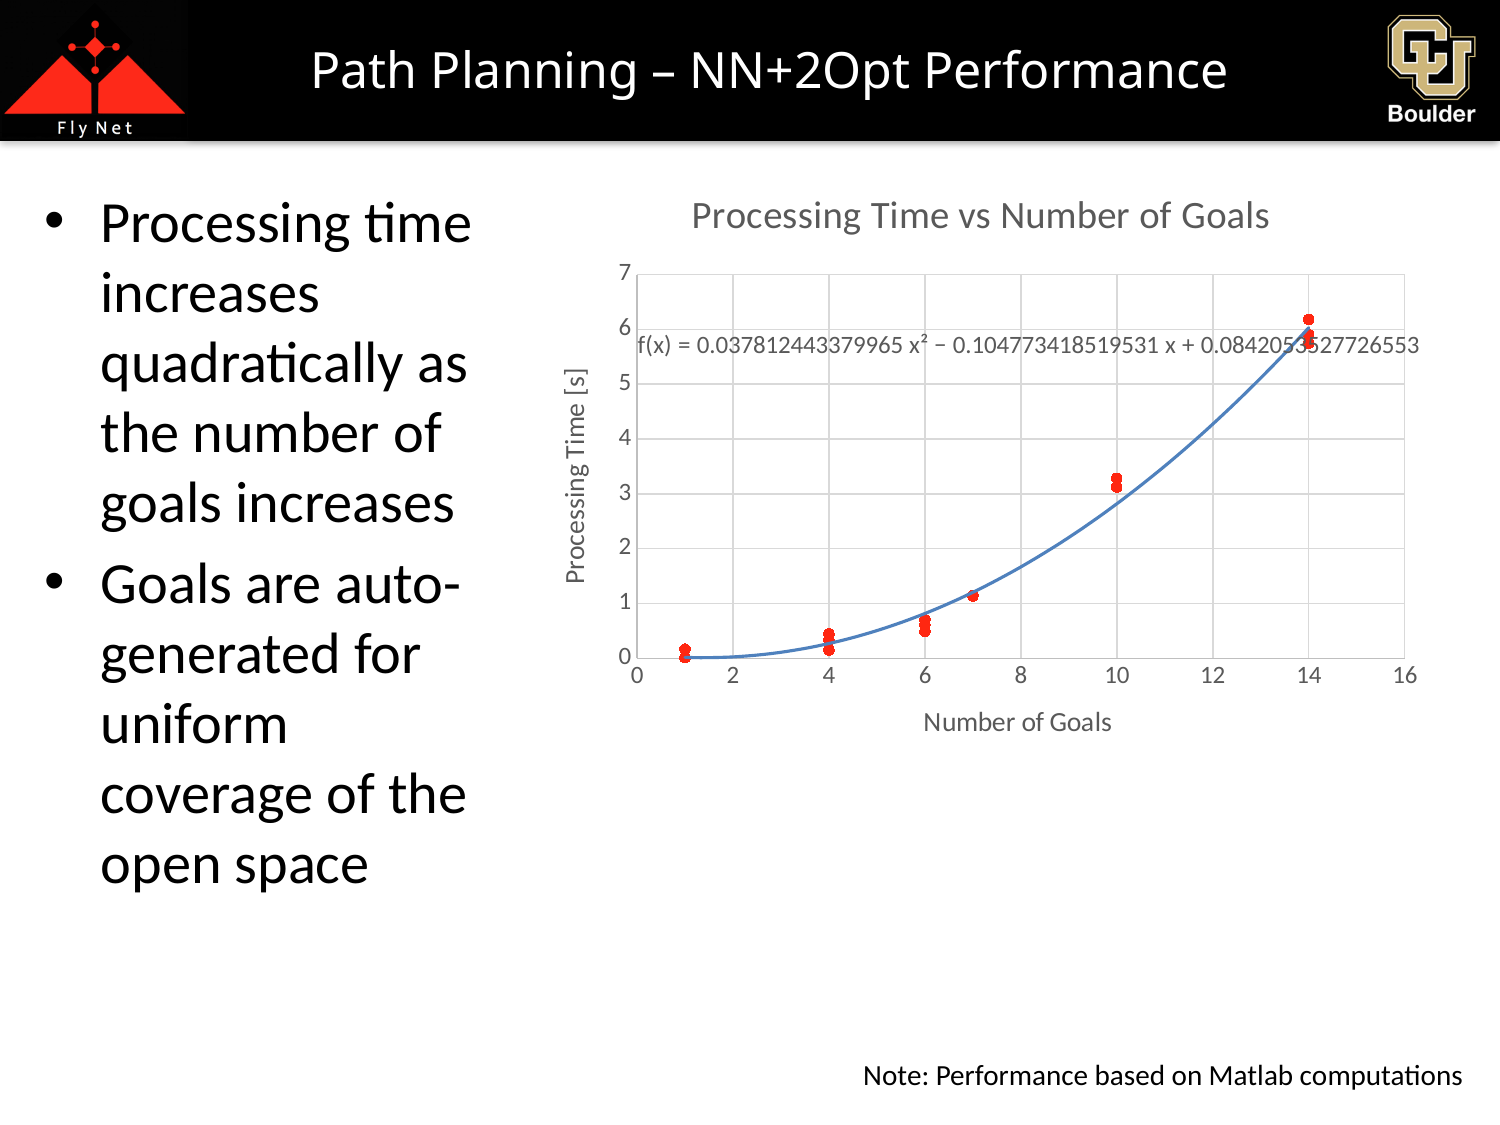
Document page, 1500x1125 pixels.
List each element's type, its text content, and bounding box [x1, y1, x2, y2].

list Processing time increases quadratically as the number of goals increases Goals are auto-generated for uniform coverage of the open space [29, 177, 513, 1100]
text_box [0, 0, 1500, 139]
text_box Note: Performance based on Matlab computations [848, 1048, 1479, 1099]
chart [527, 167, 1436, 773]
